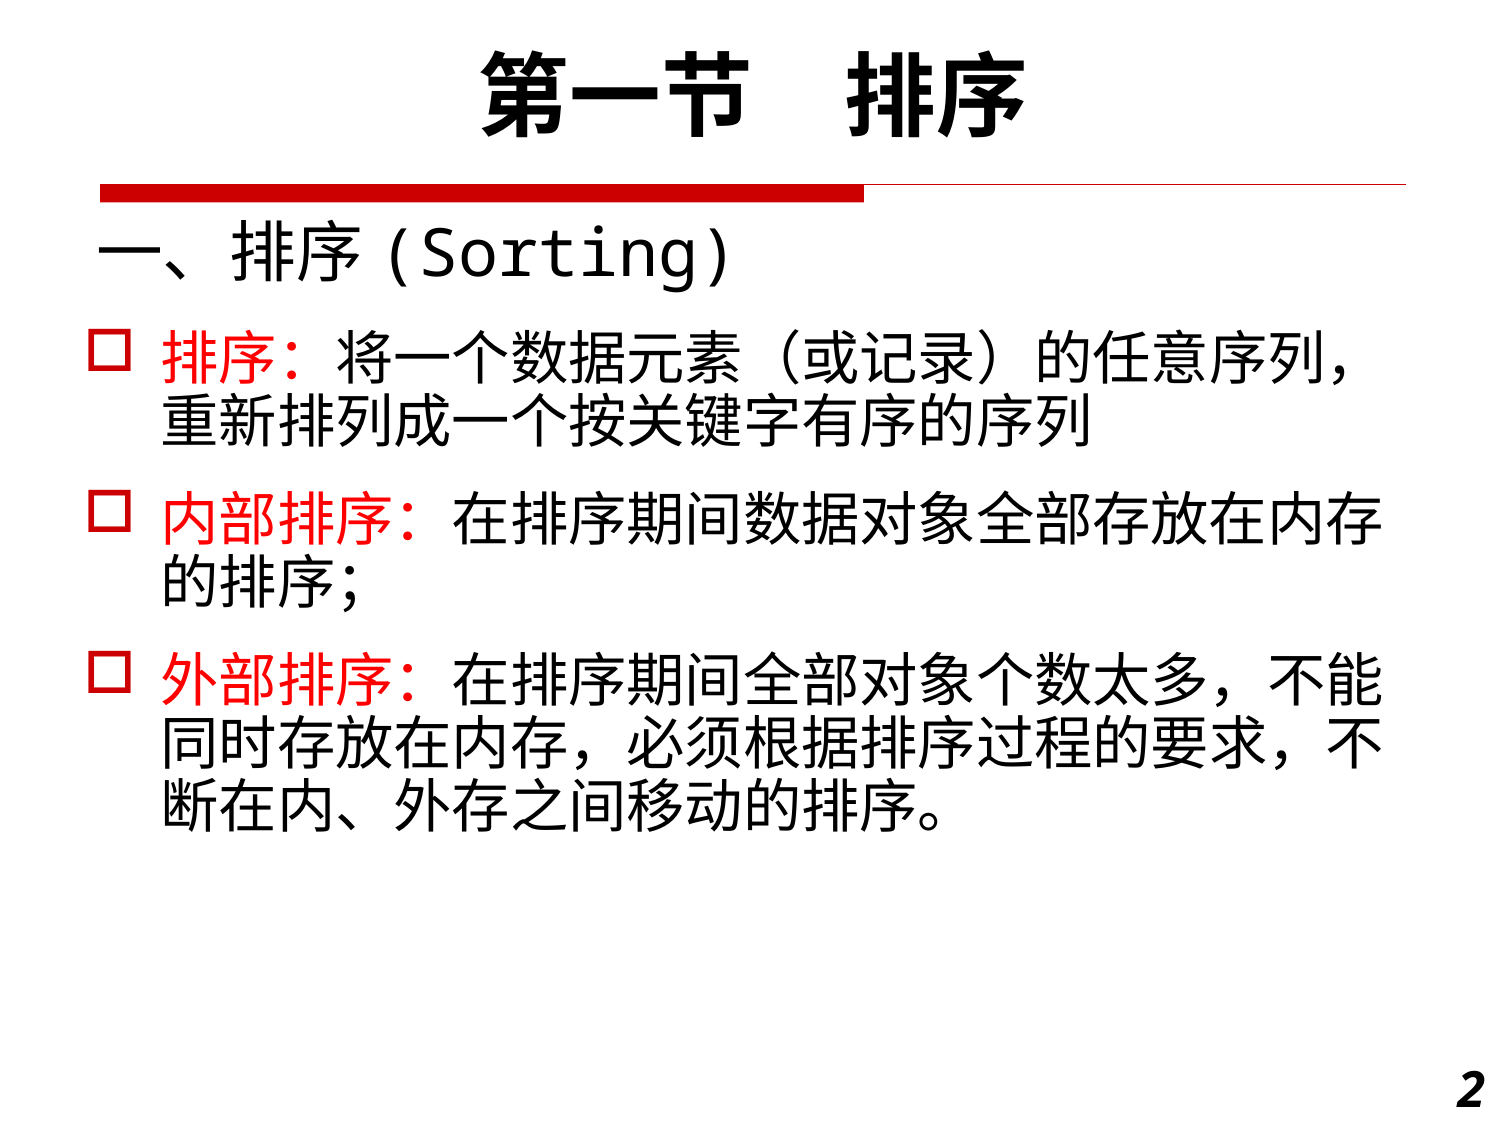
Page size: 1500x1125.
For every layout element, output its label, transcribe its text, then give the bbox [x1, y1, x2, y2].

list 排序：将一个数据元素（或记录）的任意序列，重新排列成一个按关键字有序的序列 内部排序：在排序期间数据对象全部存放在内存的排序； 外部排序：在排序期间全部对象个数太多，不能同时存放在内存，必须根据排序过程的要求，不断在内、外存之间移动的排序。 [68, 322, 1456, 985]
title 一、排序(Sorting) [80, 184, 986, 297]
text_box 2 [1400, 1049, 1500, 1125]
text_box 第一节 排序 [59, 30, 1447, 156]
